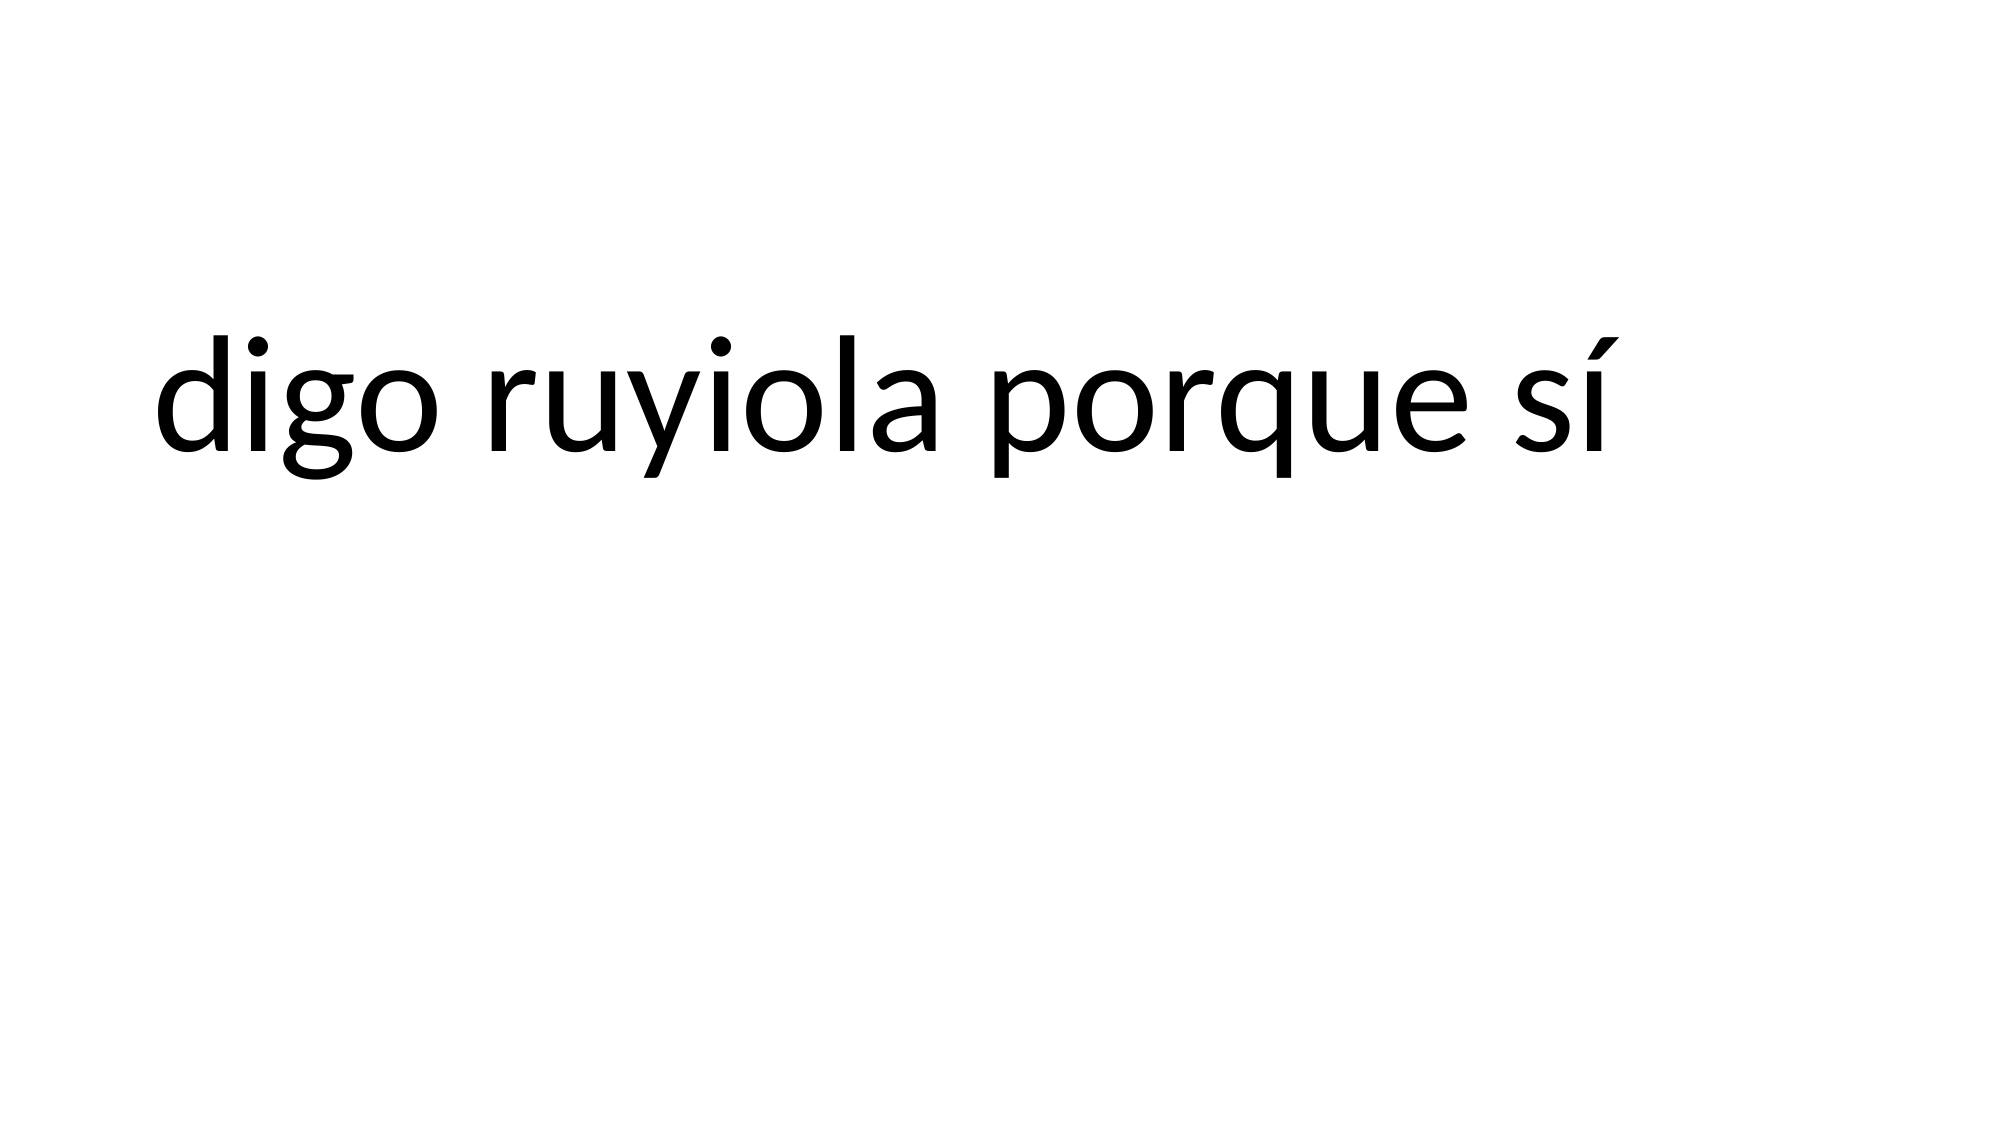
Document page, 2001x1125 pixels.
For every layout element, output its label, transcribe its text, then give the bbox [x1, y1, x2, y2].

list digo ruyiola porque sí [137, 299, 1863, 1014]
